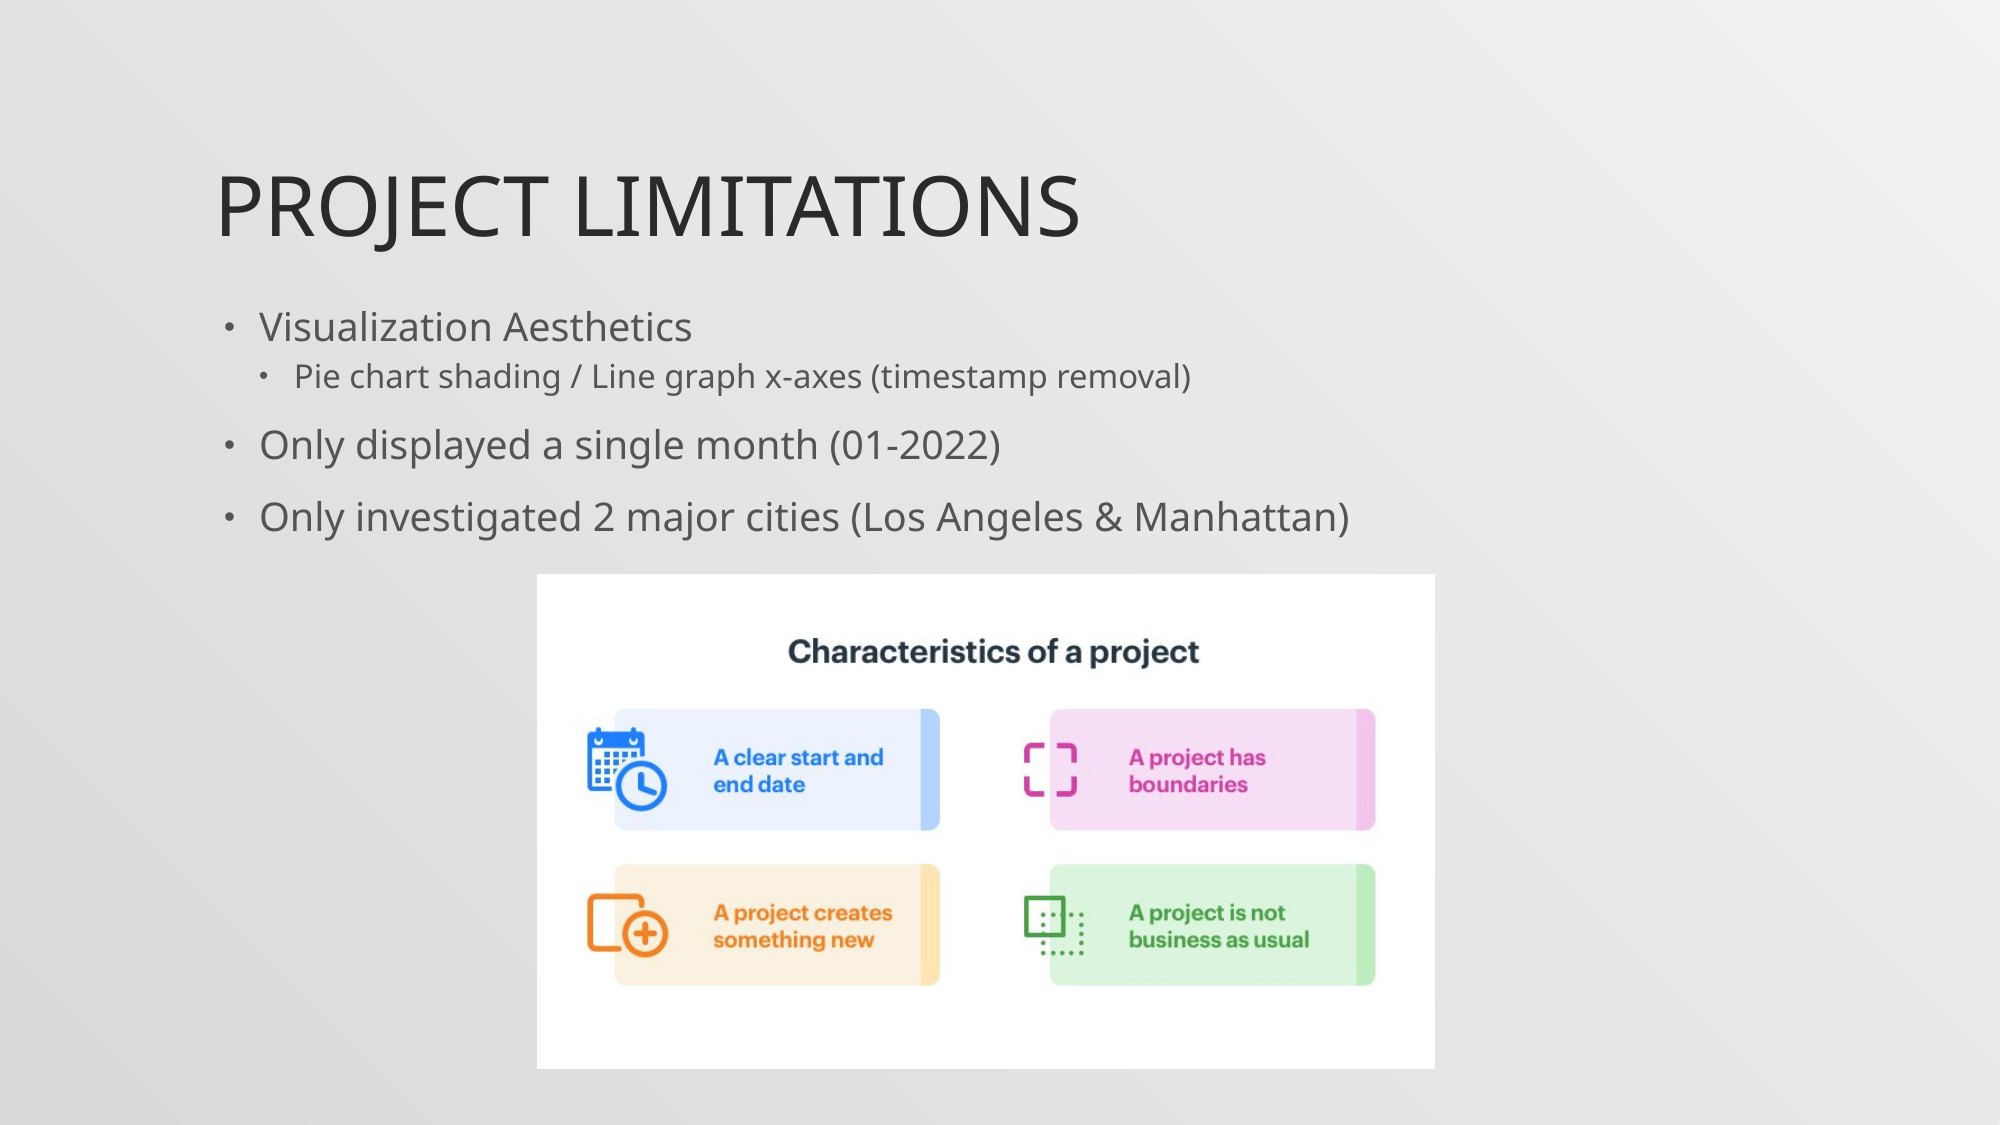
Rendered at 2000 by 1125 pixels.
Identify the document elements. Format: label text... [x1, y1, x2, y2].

title Project Limitations [199, 45, 1800, 263]
picture [537, 574, 1435, 1069]
list Visualization Aesthetics Pie chart shading / Line graph x-axes (timestamp removal) Only displayed a single month (01-2022) Only investigated 2 major cities (Los Angeles & Manhattan) [202, 299, 1638, 550]
